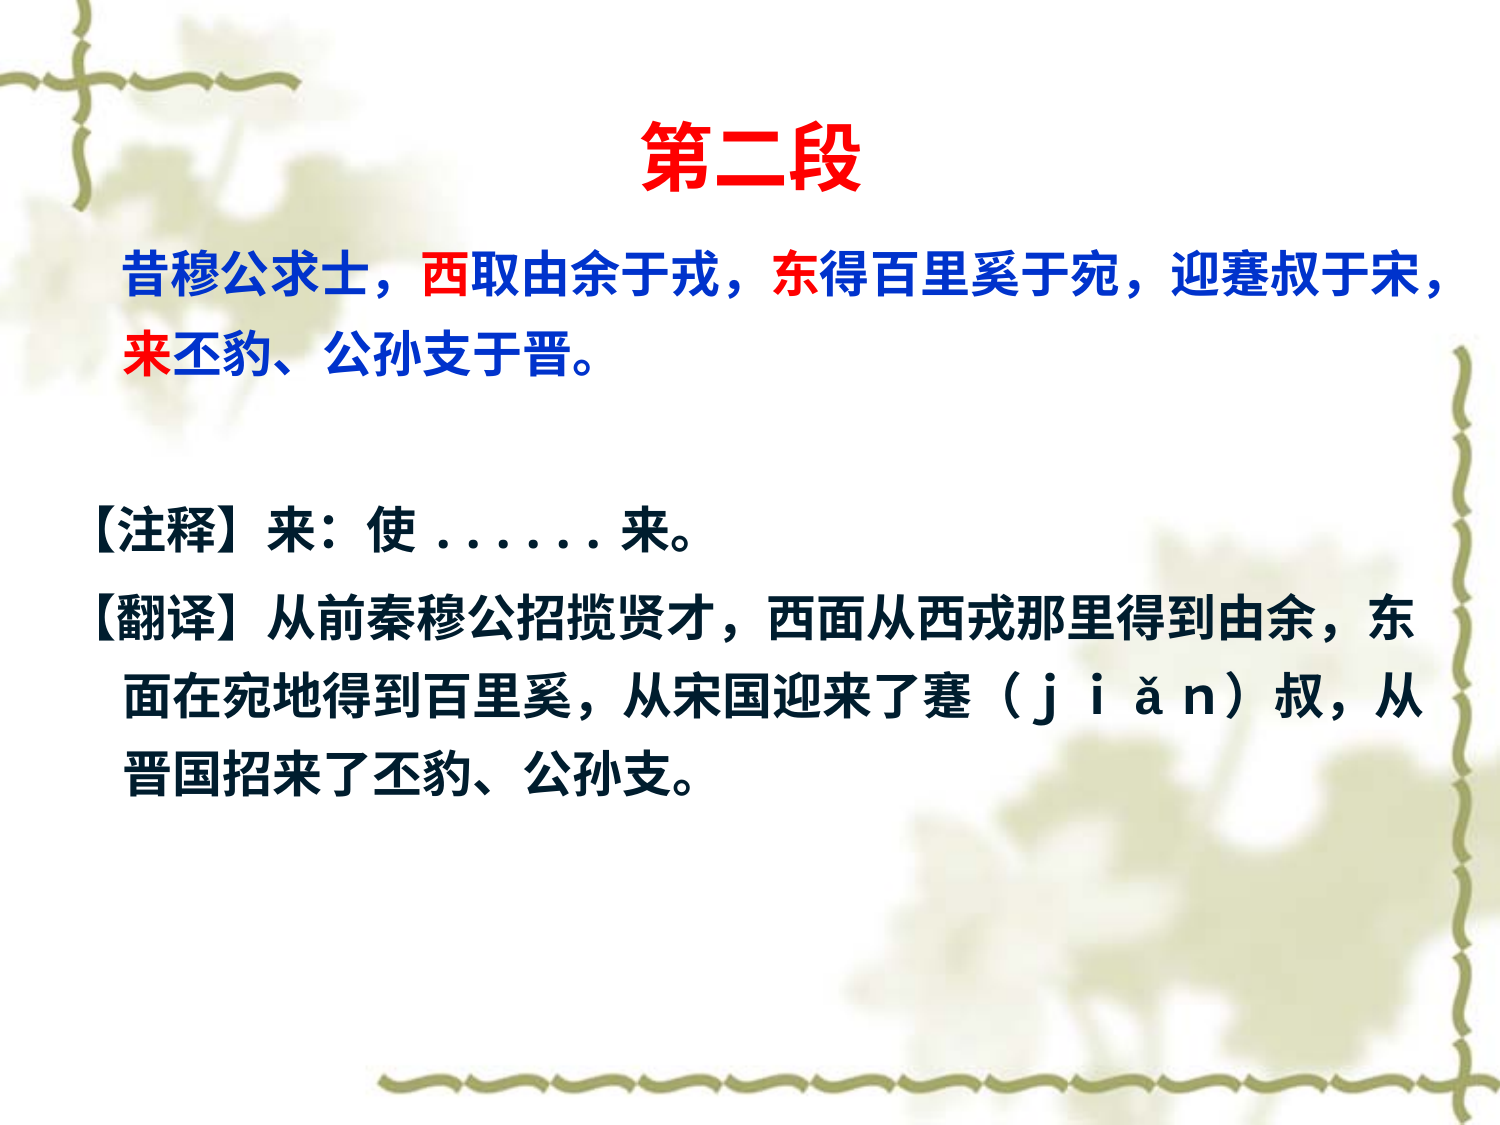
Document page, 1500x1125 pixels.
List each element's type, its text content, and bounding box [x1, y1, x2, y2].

picture [0, 0, 1500, 1125]
list 第二段 昔穆公求士，西取由余于戎，东得百里奚于宛，迎蹇叔于宋，来丕豹、公孙支于晋。 【注释】来：使......来。 【翻译】从前秦穆公招揽贤才，西面从西戎那里得到由余，东面在宛地得到百里奚，从宋国迎来了蹇（ｊｉǎｎ）叔，从晋国招来了丕豹、公孙支。 [51, 113, 1451, 1125]
